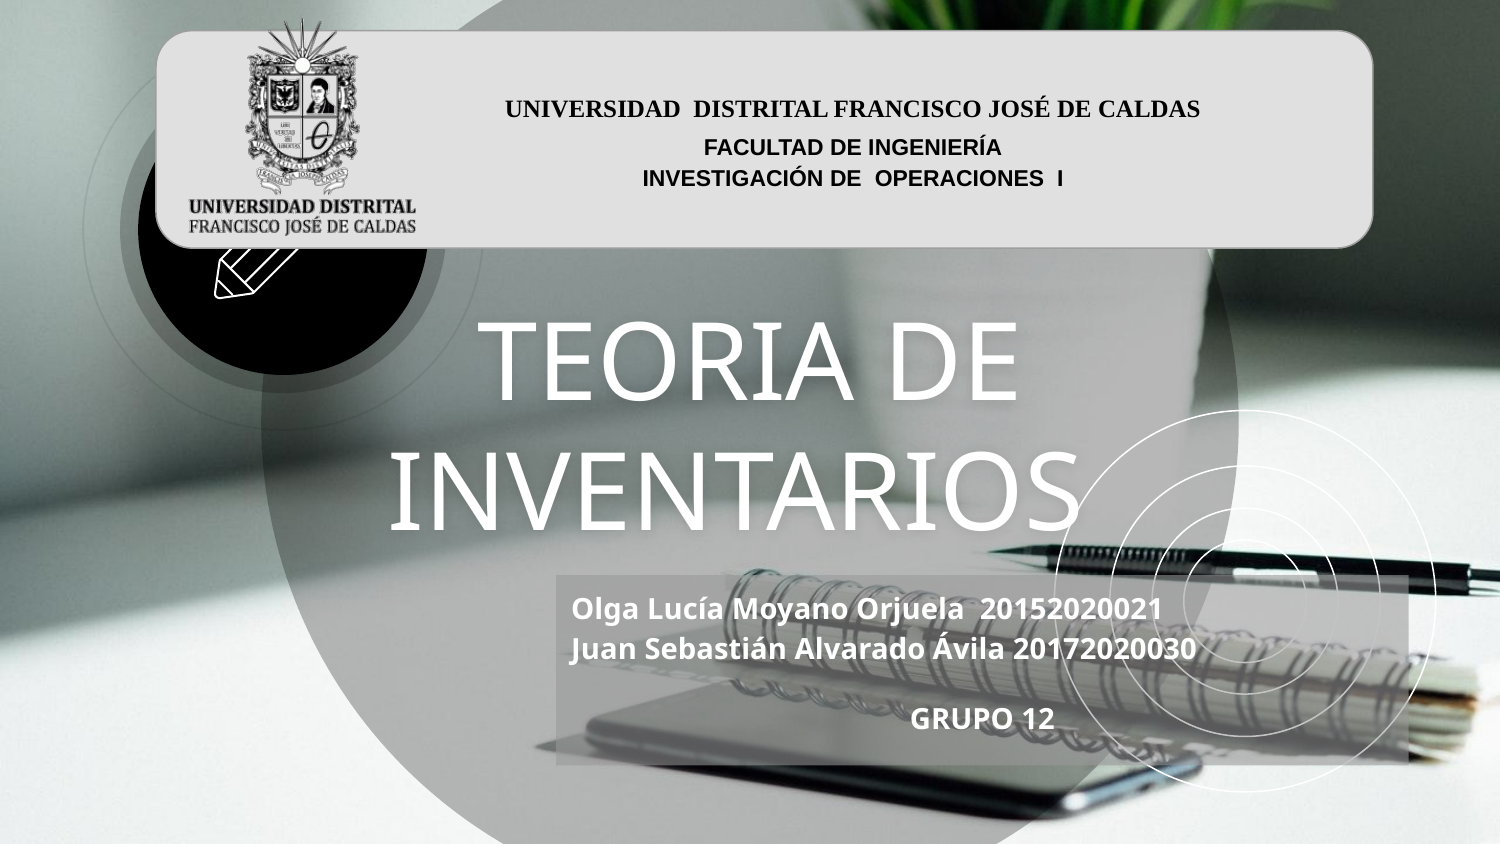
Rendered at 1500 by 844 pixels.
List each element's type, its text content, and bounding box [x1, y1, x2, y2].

text_box UNIVERSIDAD DISTRITAL FRANCISCO JOSÉ DE CALDAS FACULTAD DE INGENIERÍA INVESTIGACIÓN DE OPERACIONES I [466, 56, 1280, 222]
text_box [214, 285, 352, 299]
title TEORIA DE INVENTARIOS [362, 326, 1138, 517]
picture [0, 0, 1500, 844]
text_box [466, 30, 1373, 249]
text_box Olga Lucía Moyano Orjuela 20152020021 Juan Sebastián Alvarado Ávila 20172020030 GRUPO 12 [556, 575, 1409, 766]
